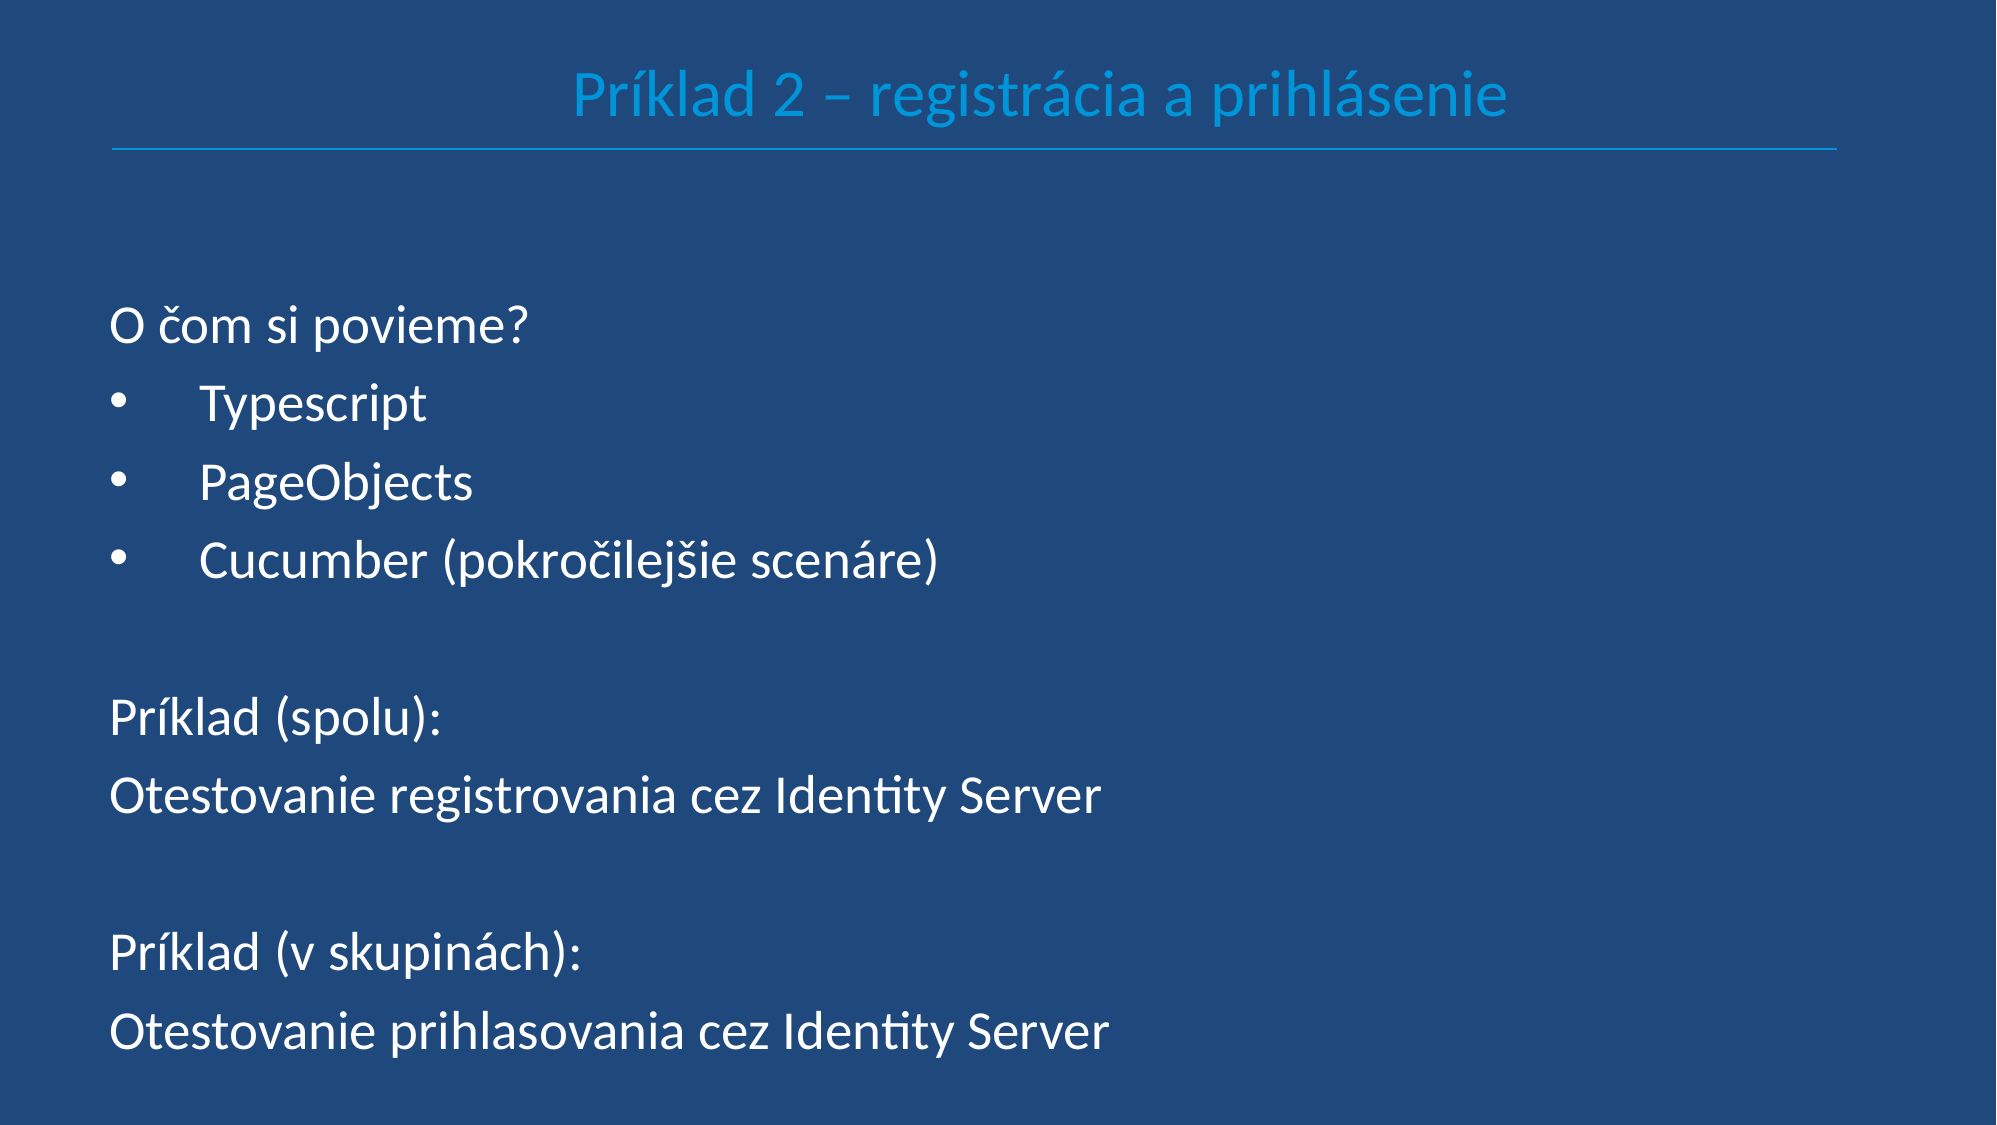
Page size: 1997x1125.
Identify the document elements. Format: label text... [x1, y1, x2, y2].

text_box Príklad 2 – registrácia a prihlásenie [94, 42, 1988, 149]
text_box O čom si povieme? Typescript PageObjects Cucumber (pokročilejšie scenáre) Príklad (spolu): Otestovanie registrovania cez Identity Server Príklad (v skupinách): Otestovanie prihlasovania cez Identity Server [94, 183, 1943, 1077]
